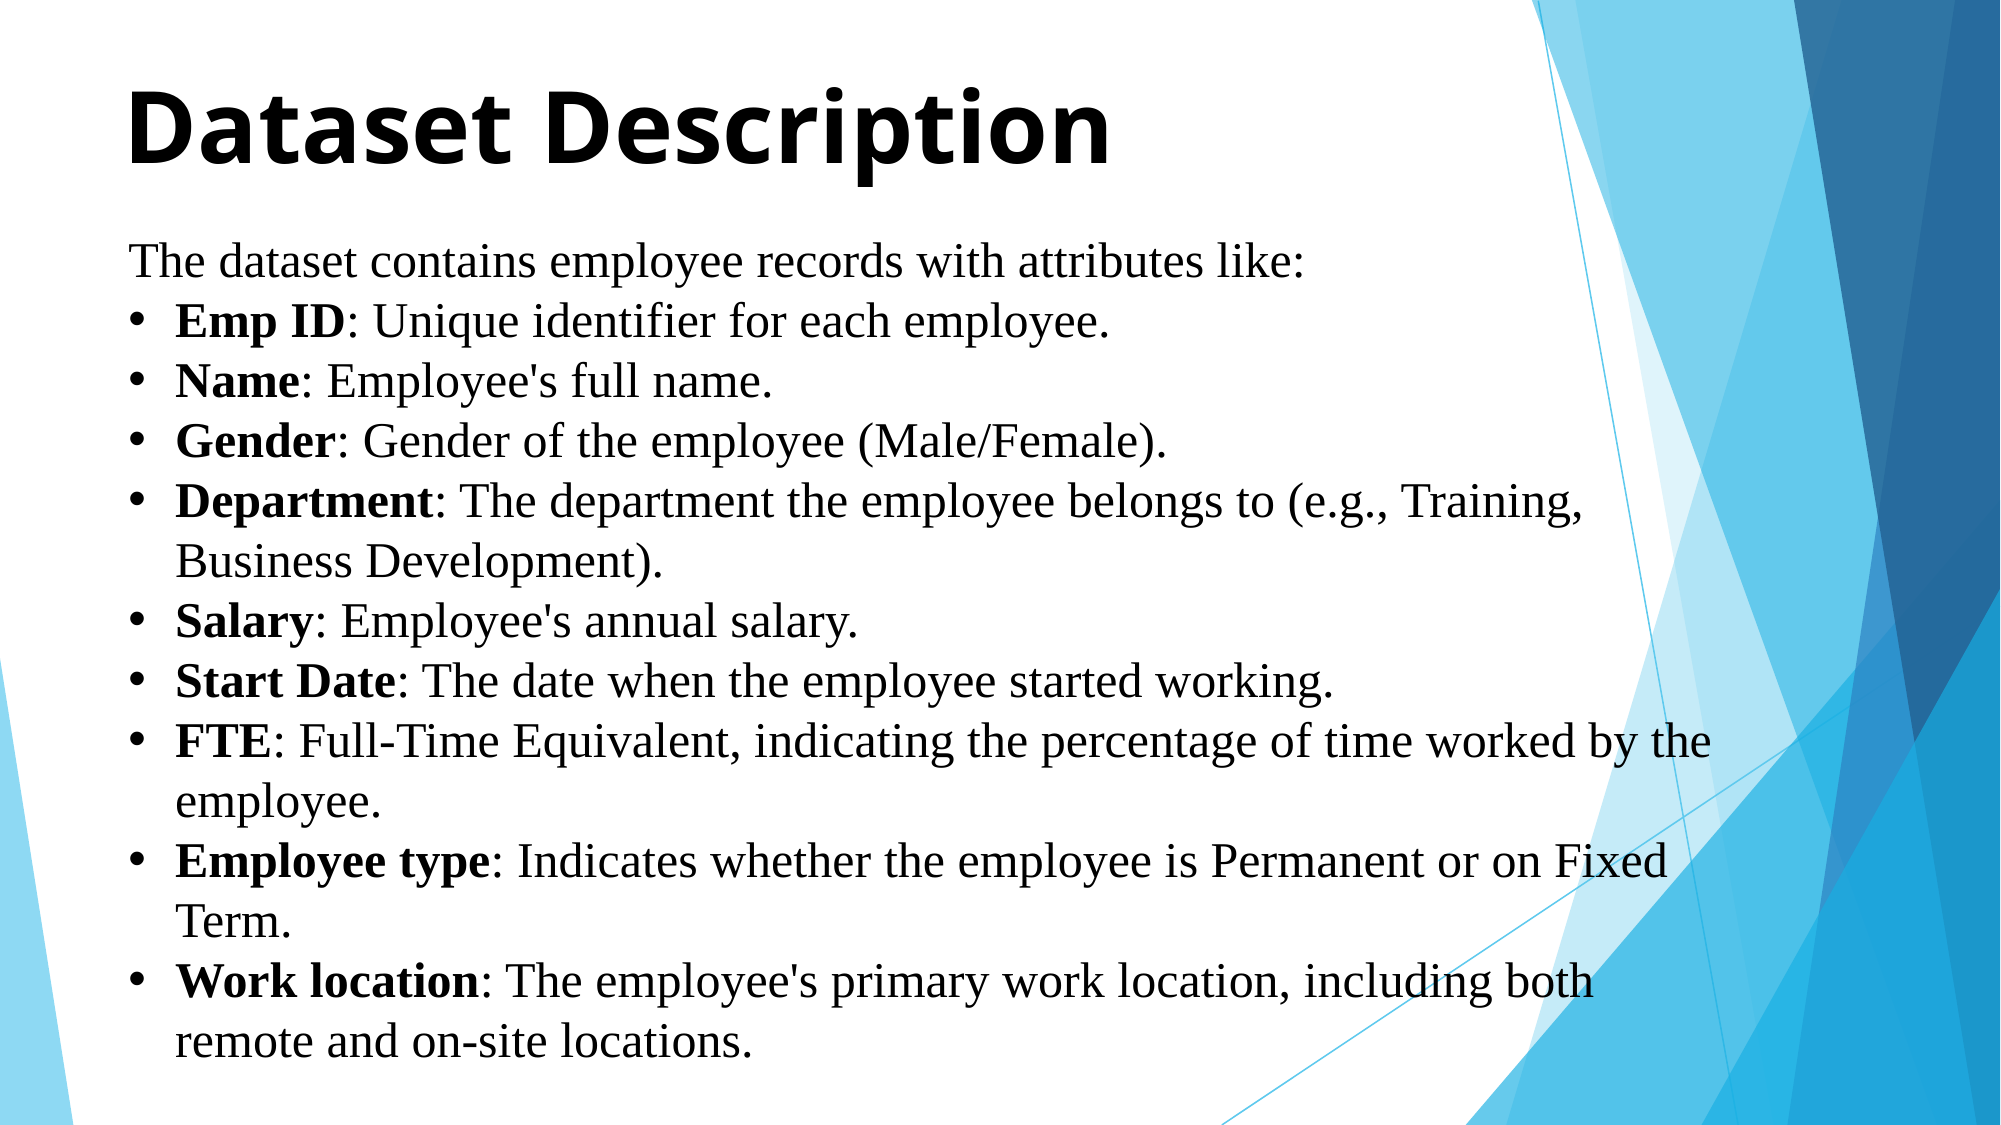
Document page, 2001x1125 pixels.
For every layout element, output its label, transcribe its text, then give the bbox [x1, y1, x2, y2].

title Dataset Description [123, 63, 1877, 188]
text_box The dataset contains employee records with attributes like: Emp ID: Unique identifier for each employee. Name: Employee's full name. Gender: Gender of the employee (Male/Female). Department: The department the employee belongs to (e.g., Training, Business Development). Salary: Employee's annual salary. Start Date: The date when the employee started working. FTE: Full-Time Equivalent, indicating the percentage of time worked by the employee. Employee type: Indicates whether the employee is Permanent or on Fixed Term. Work location: The employee's primary work location, including both remote and on-site locations. [113, 220, 1751, 1076]
